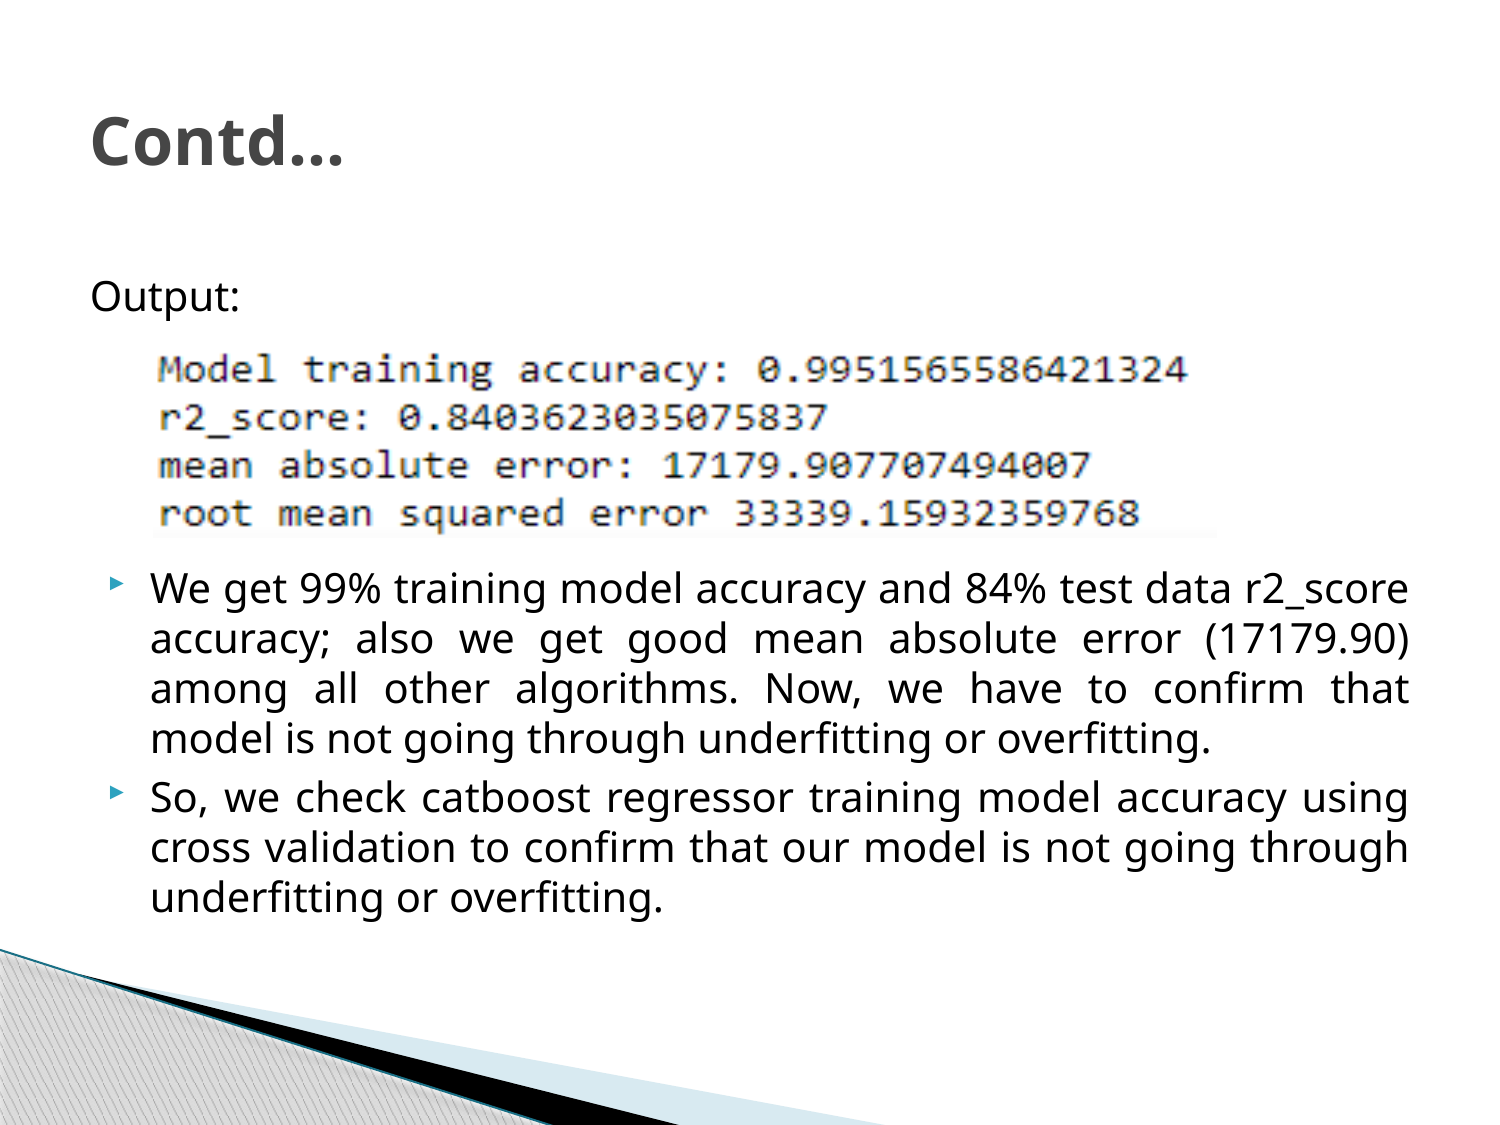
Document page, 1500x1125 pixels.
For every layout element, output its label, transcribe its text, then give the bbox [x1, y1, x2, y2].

list Output: We get 99% training model accuracy and 84% test data r2_score accuracy; also we get good mean absolute error (17179.90) among all other algorithms. Now, we have to confirm that model is not going through underfitting or overfitting. So, we check catboost regressor training model accuracy using cross validation to confirm that our model is not going through underfitting or overfitting. [75, 262, 1425, 1025]
picture [153, 349, 1217, 538]
title Contd… [75, 45, 1425, 233]
